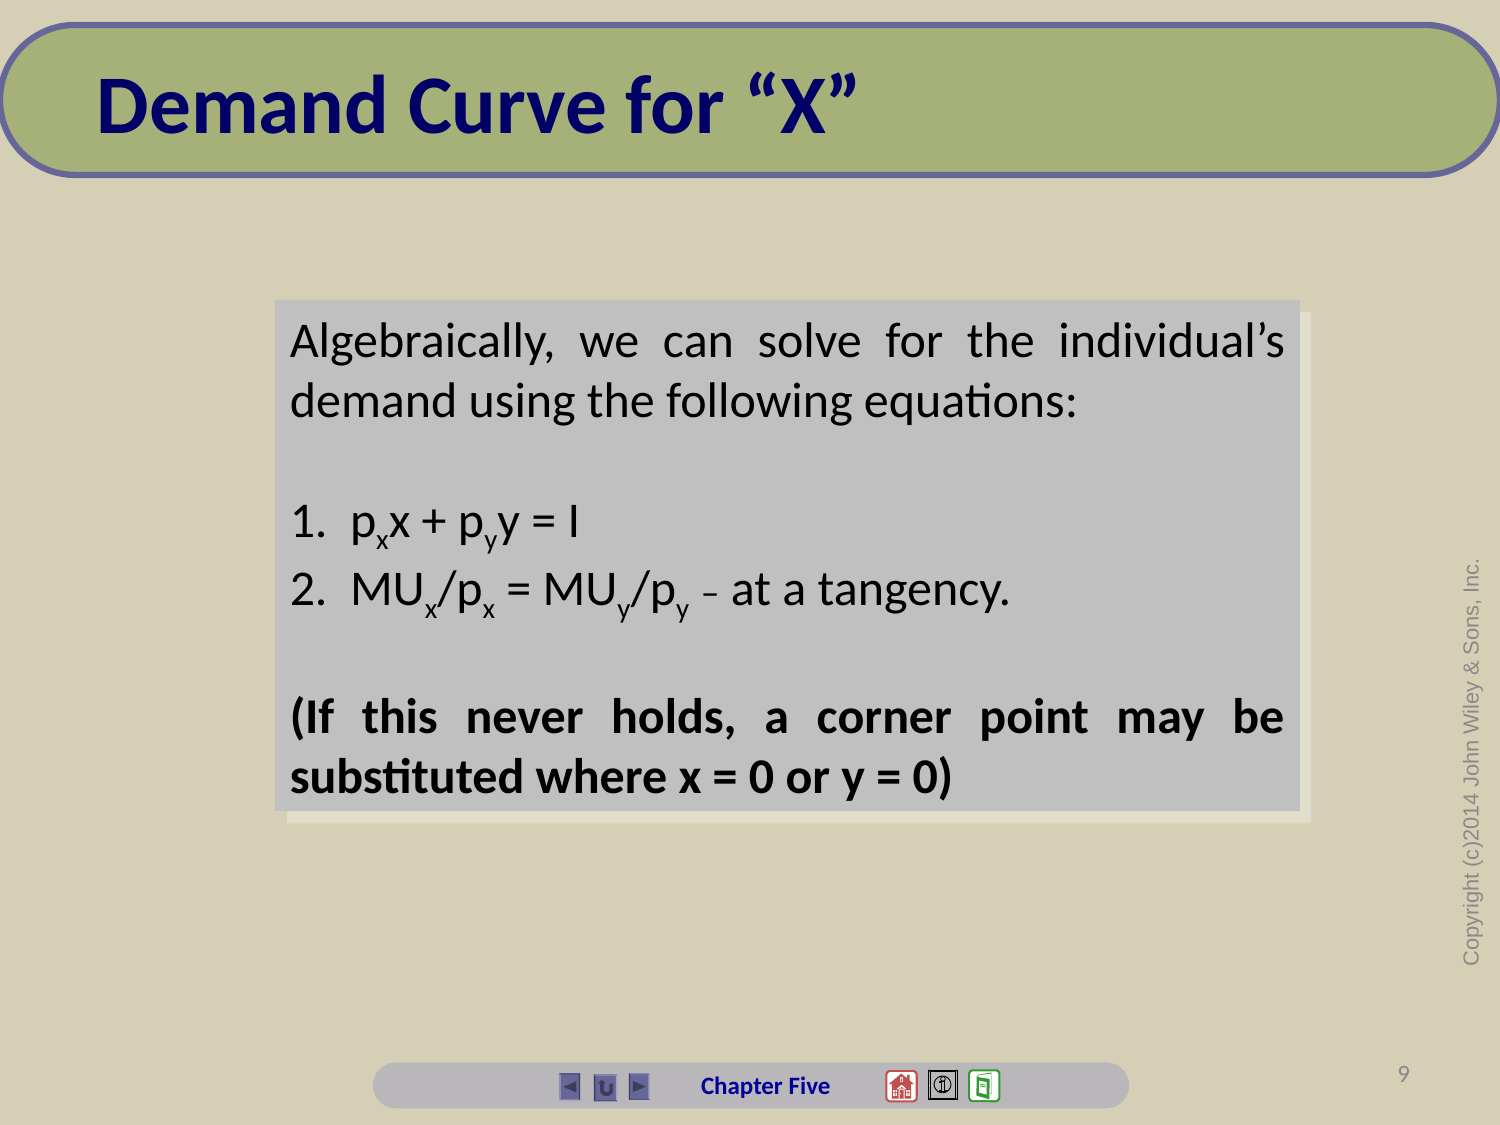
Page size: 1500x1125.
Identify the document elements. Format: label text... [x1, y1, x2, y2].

picture [592, 1073, 618, 1103]
picture [557, 1072, 581, 1101]
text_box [967, 1068, 1001, 1103]
slide_number 9 [1074, 1042, 1425, 1103]
picture [628, 1072, 652, 1102]
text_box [885, 1069, 919, 1103]
picture [928, 1069, 958, 1101]
text_box [372, 1062, 1130, 1109]
footer Copyright (c)2014 John Wiley & Sons, Inc. [1440, 525, 1500, 1000]
text_box Chapter Five [686, 1062, 846, 1108]
text_box Algebraically, we can solve for the individual’s demand using the following equations: 1. pxx + pyy = I 2. MUx/px = MUy/py – at a tangency. (If this never holds, a corner point may be substituted where x = 0 or y = 0) [275, 299, 1300, 812]
text_box Demand Curve for “X” [0, 24, 1500, 175]
